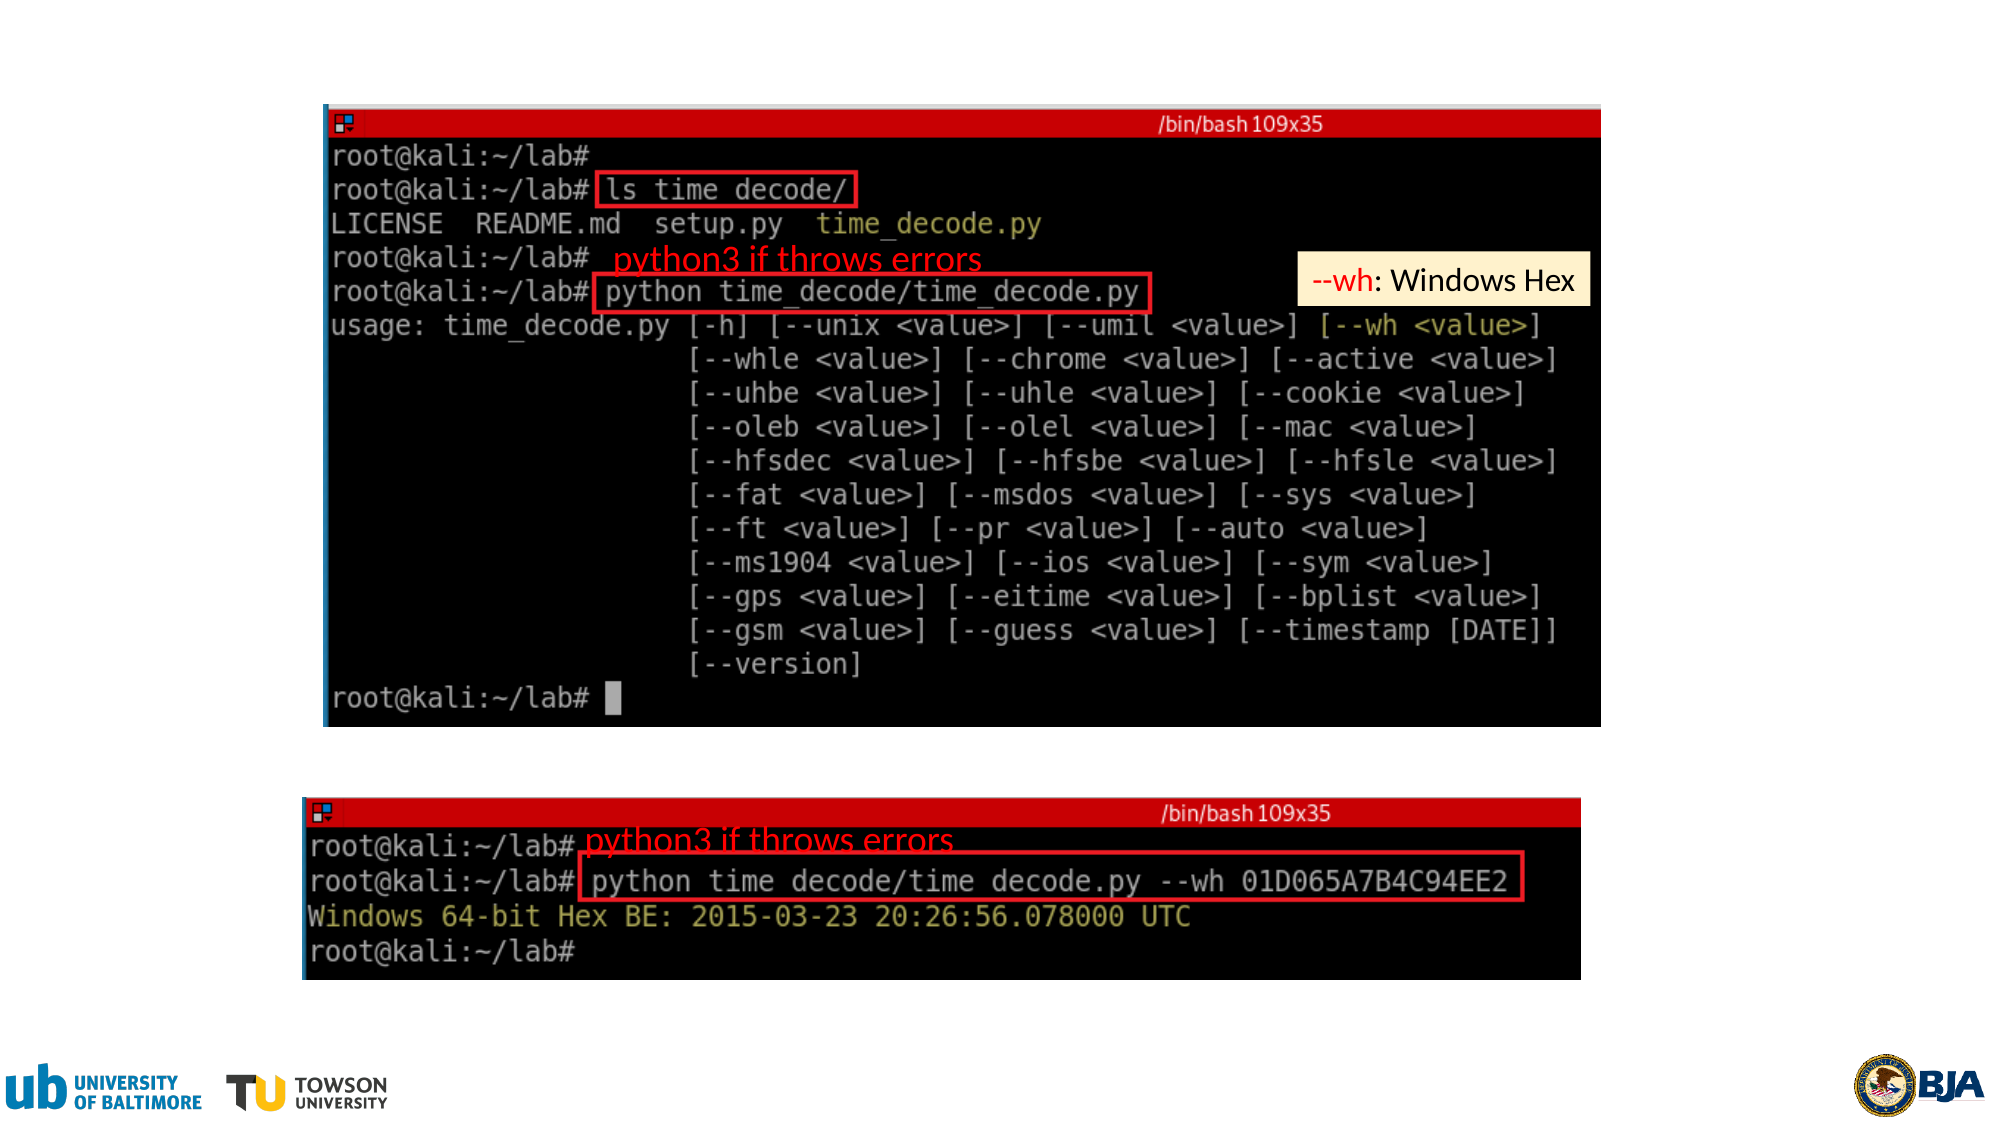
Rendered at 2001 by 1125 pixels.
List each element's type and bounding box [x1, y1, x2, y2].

picture [0, 1031, 407, 1125]
picture [323, 104, 1601, 727]
picture [1854, 1054, 1986, 1117]
picture [302, 797, 1581, 980]
